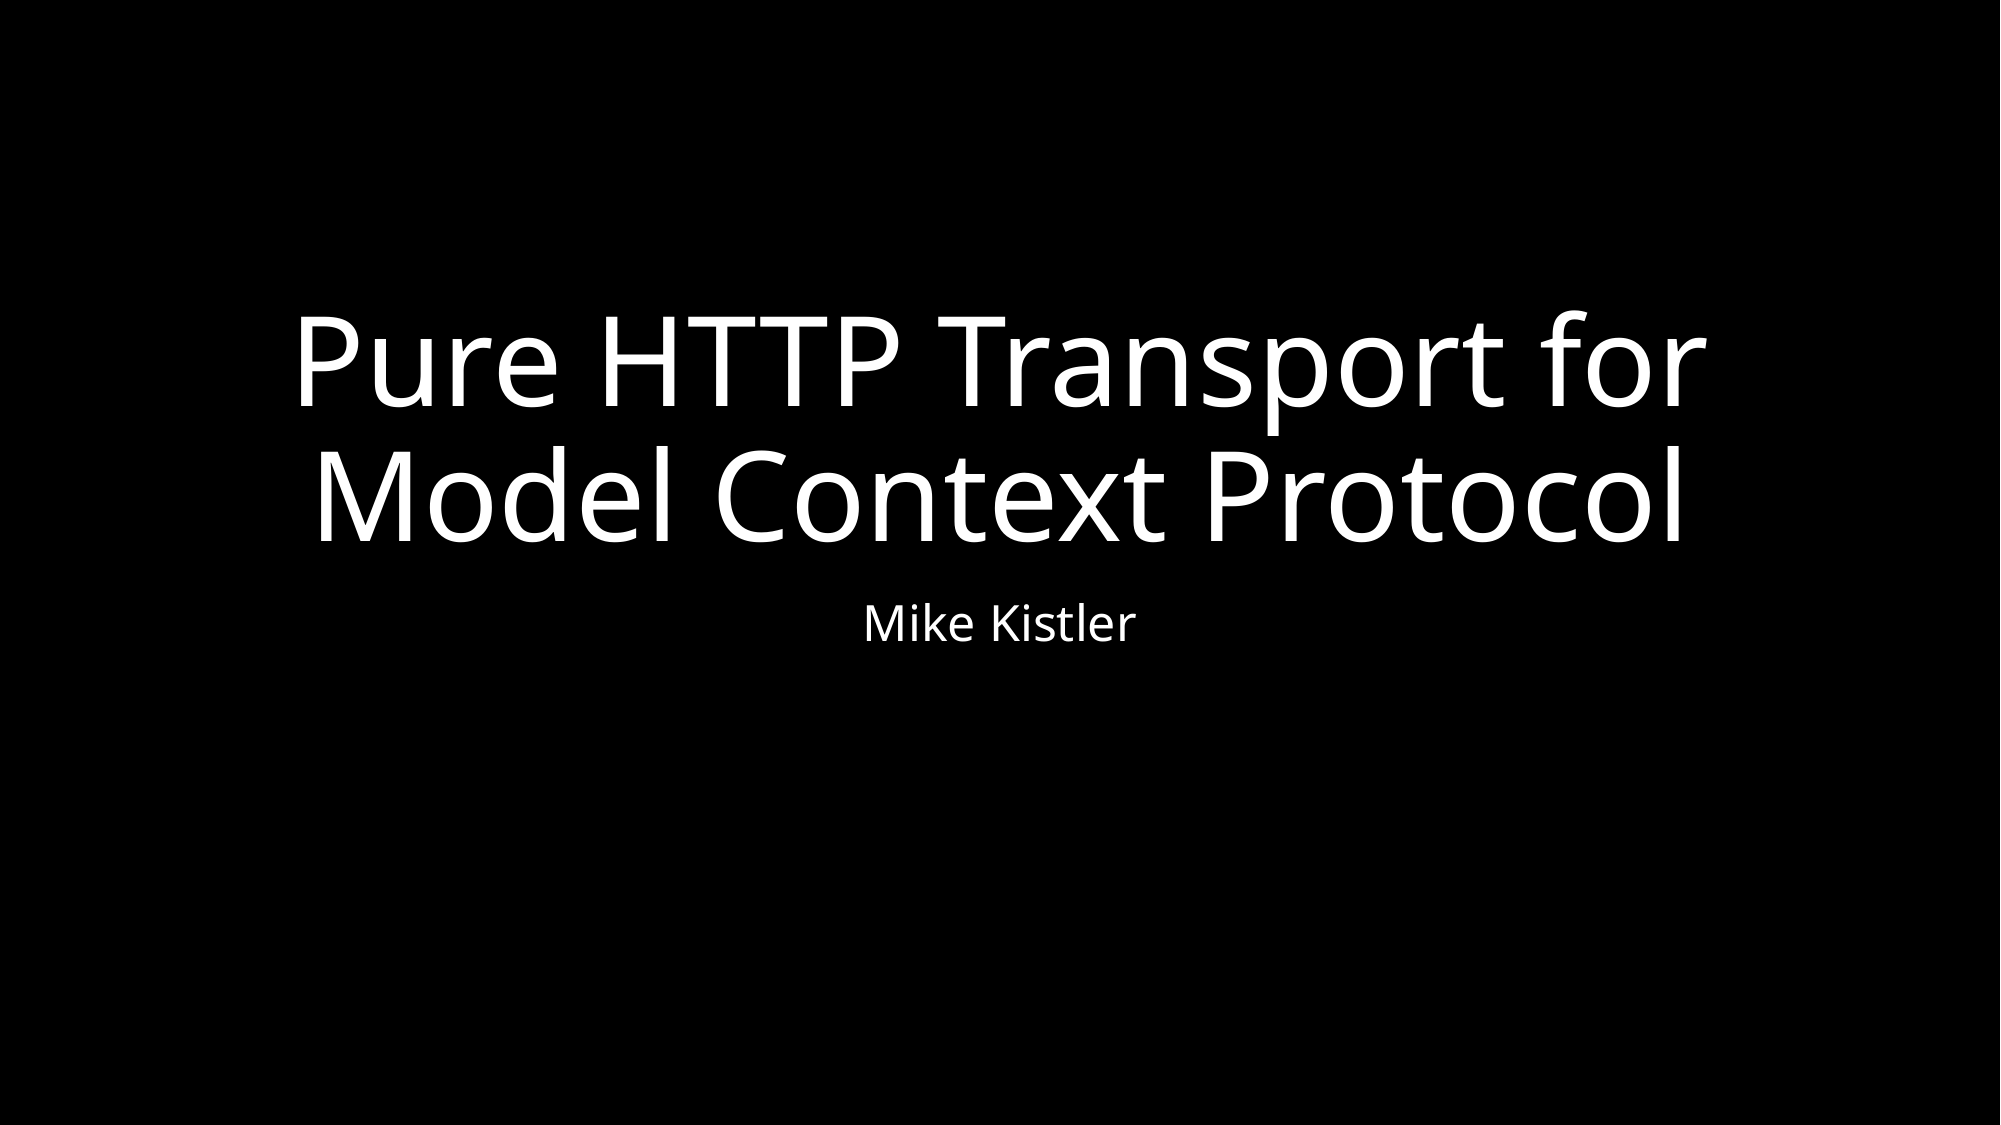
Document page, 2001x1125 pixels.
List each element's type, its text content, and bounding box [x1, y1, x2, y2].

subtitle Mike Kistler [249, 590, 1750, 863]
title Pure HTTP Transport for Model Context Protocol [249, 184, 1750, 576]
